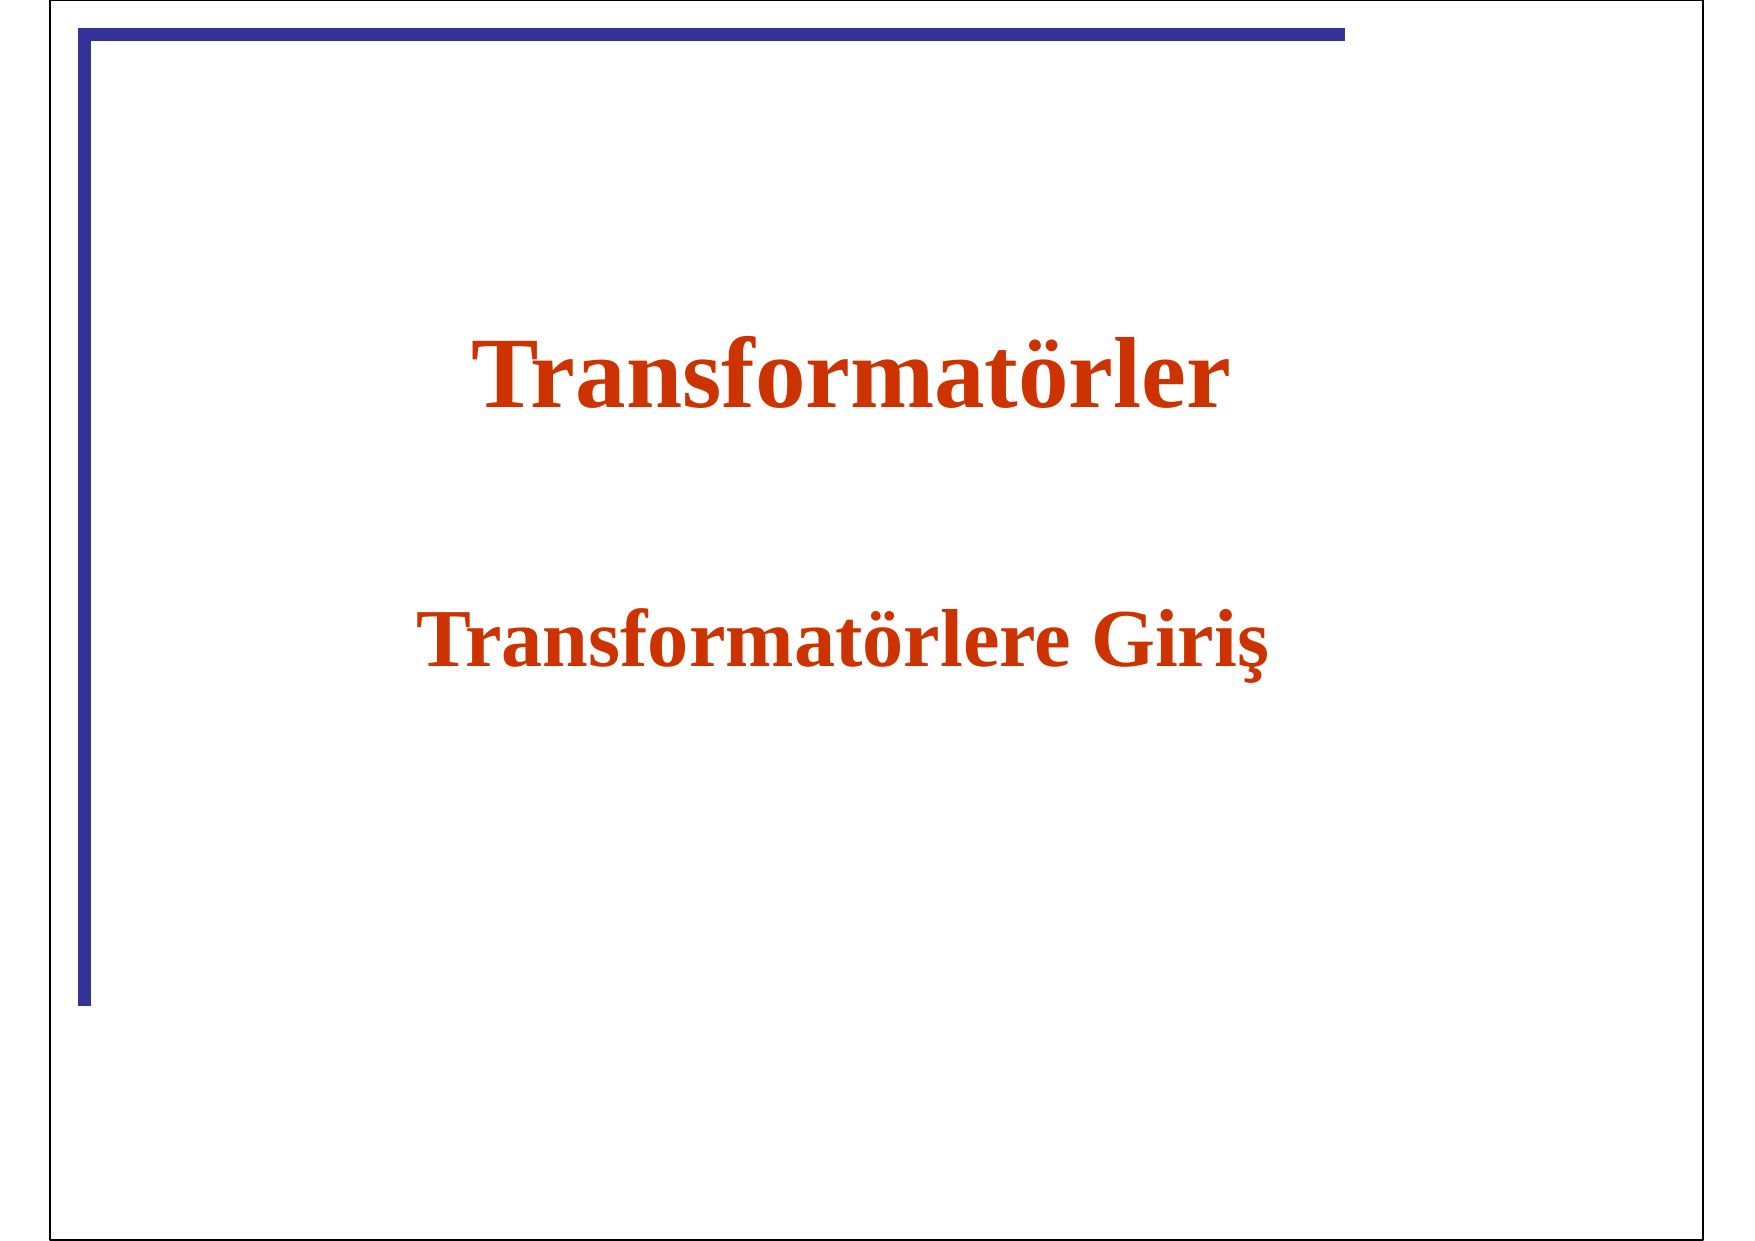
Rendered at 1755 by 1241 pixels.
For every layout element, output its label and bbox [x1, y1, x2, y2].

text_box [49, 0, 1704, 1240]
